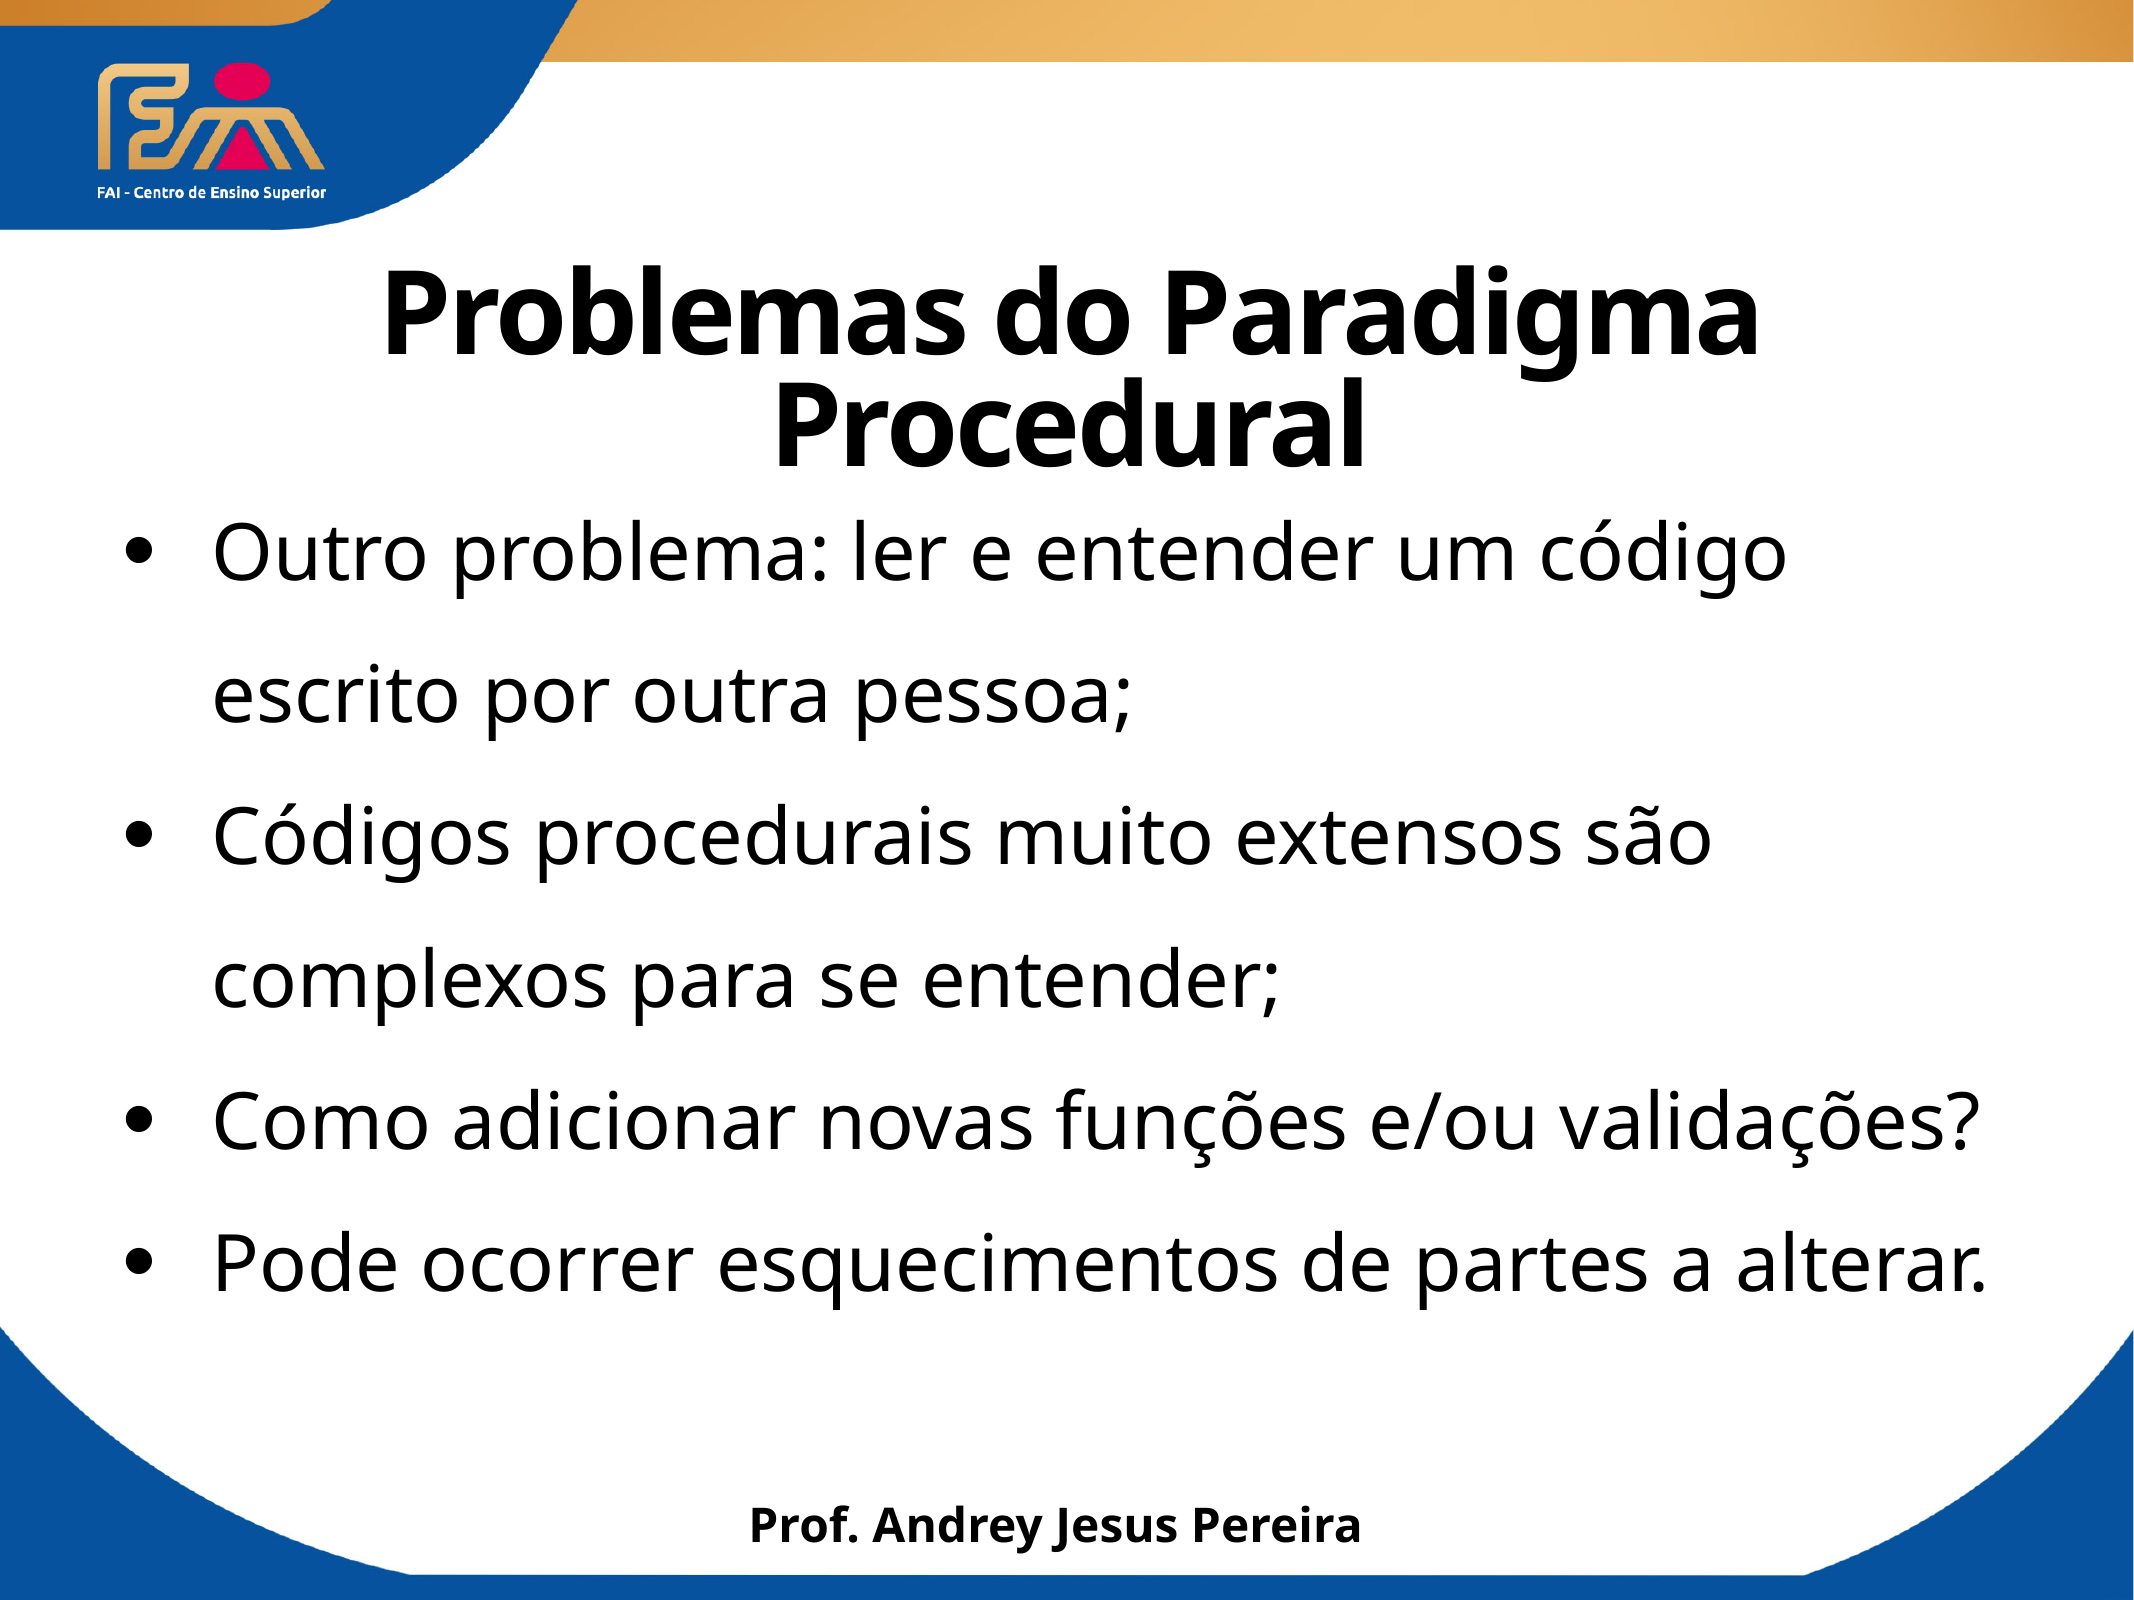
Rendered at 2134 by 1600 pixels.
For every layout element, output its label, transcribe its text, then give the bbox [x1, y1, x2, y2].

title Problemas do Paradigma Procedural [85, 256, 2055, 411]
picture [0, 0, 2134, 1600]
subtitle Outro problema: ler e entender um código escrito por outra pessoa; Códigos procedurais muito extensos são complexos para se entender; Como adicionar novas funções e/ou validações? Pode ocorrer esquecimentos de partes a alterar. [114, 445, 2020, 1403]
list Prof. Andrey Jesus Pereira [739, 1484, 1401, 1562]
